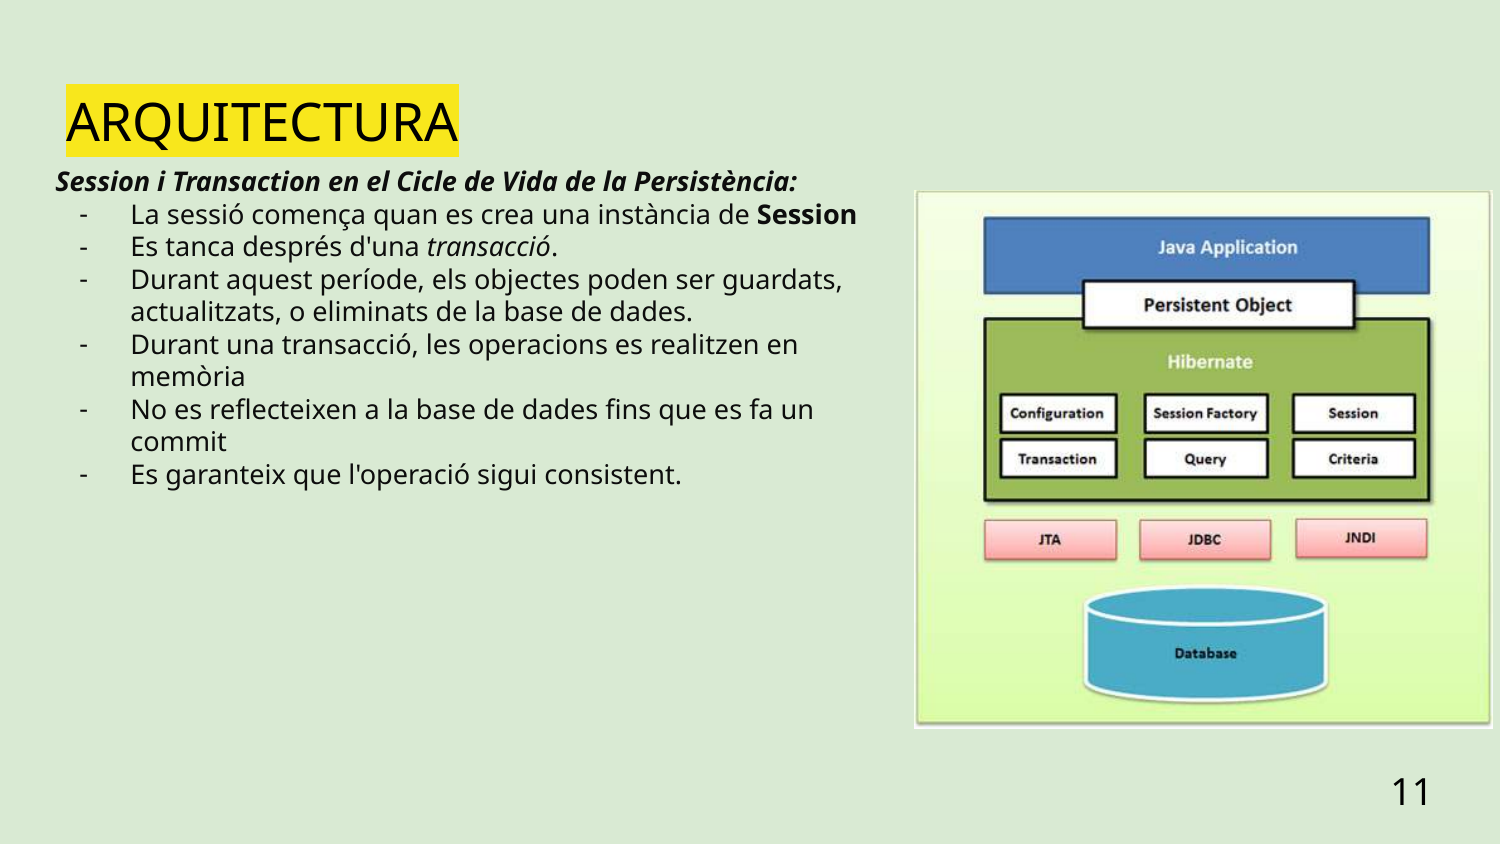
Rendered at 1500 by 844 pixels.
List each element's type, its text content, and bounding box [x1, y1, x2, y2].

text_box 11 [1375, 752, 1467, 816]
title ARQUITECTURA [51, 72, 1449, 167]
picture [914, 190, 1493, 729]
text_box Session i Transaction en el Cicle de Vida de la Persistència: La sessió comença quan es crea una instància de Session Es tanca després d'una transacció. Durant aquest període, els objectes poden ser guardats, actualitzats, o eliminats de la base de dades. Durant una transacció, les operacions es realitzen en memòria No es reflecteixen a la base de dades fins que es fa un commit Es garanteix que l'operació sigui consistent. [40, 149, 923, 505]
